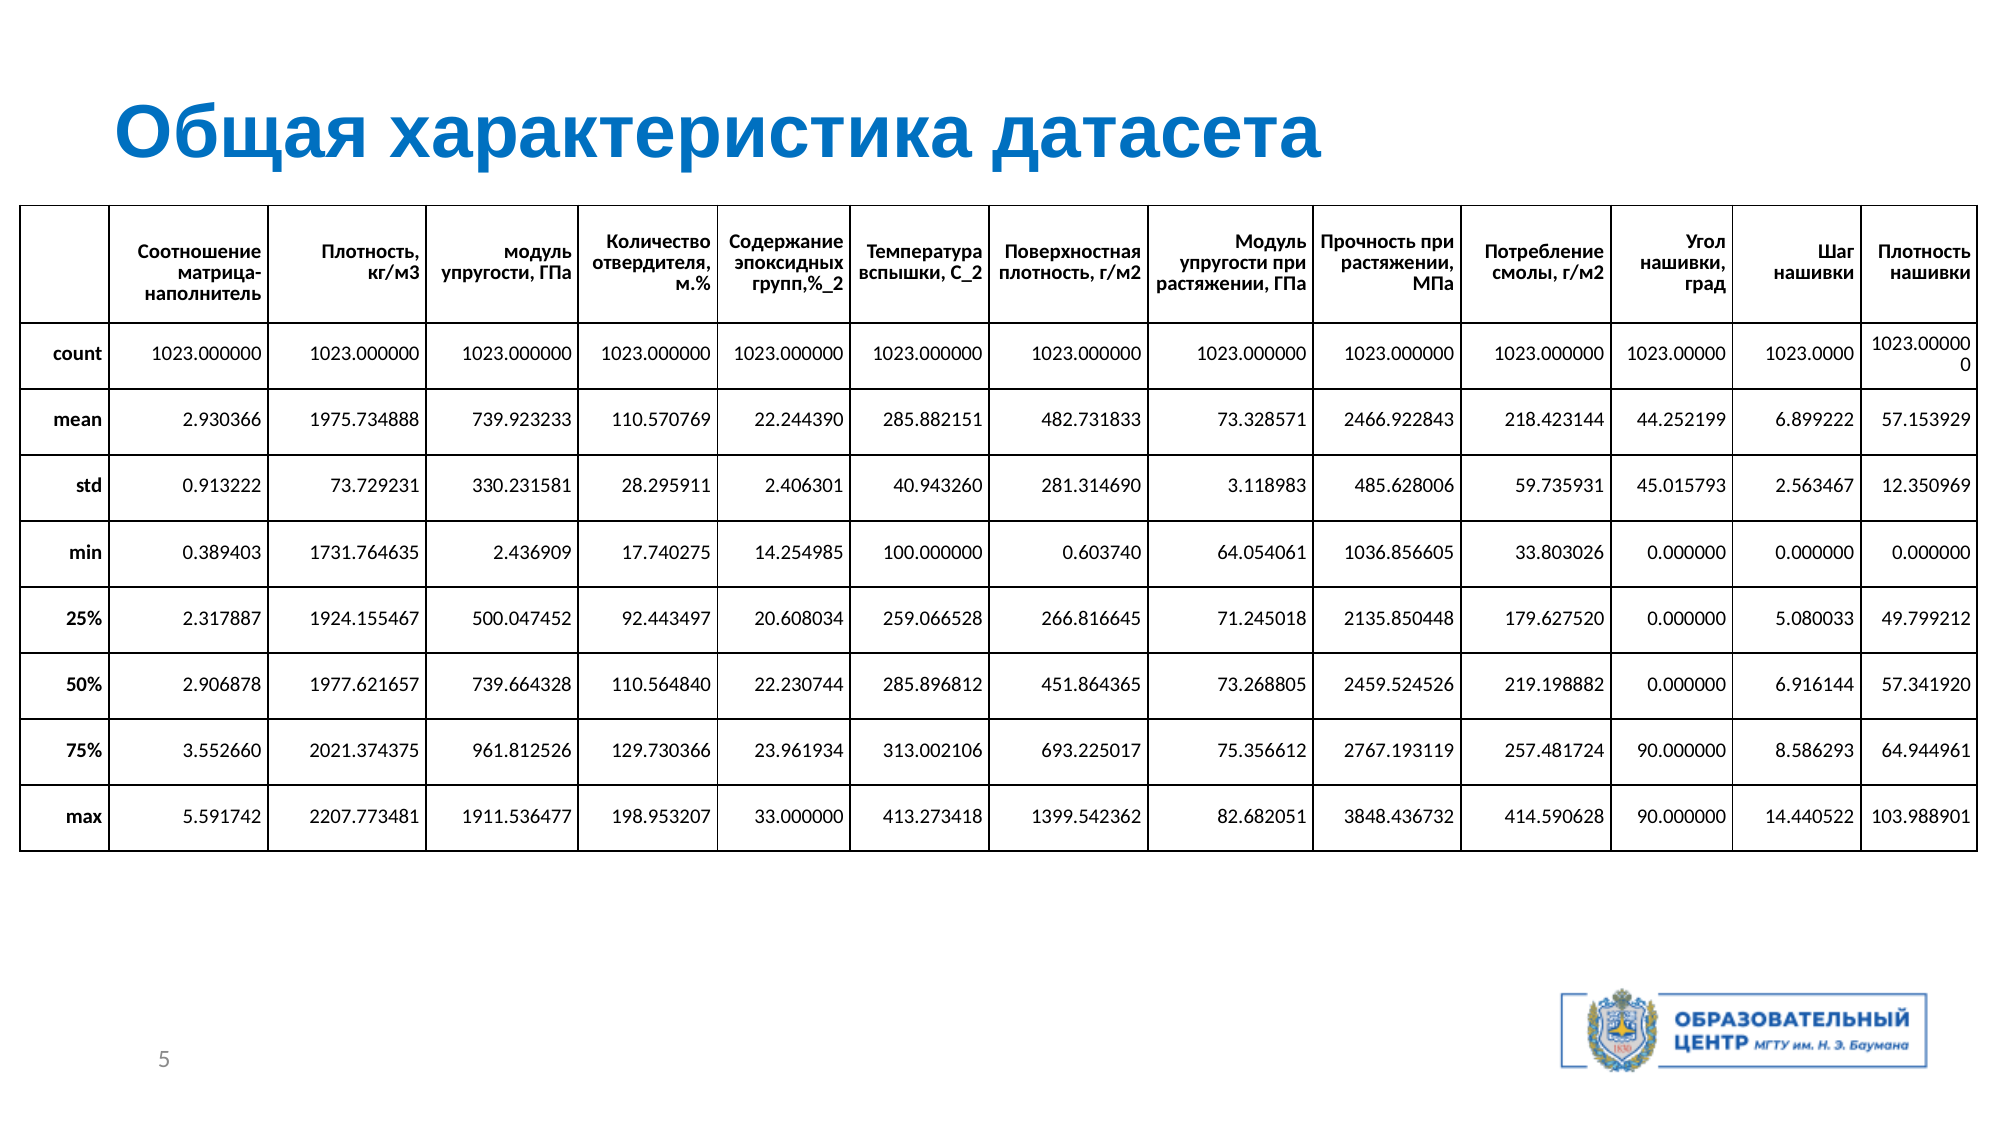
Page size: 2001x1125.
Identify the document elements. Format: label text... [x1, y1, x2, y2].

table_cell 14.440522 [1733, 786, 1860, 850]
table_header Соотношение матрица-наполнитель [110, 206, 267, 322]
table_cell 1023.000000 [1462, 324, 1610, 388]
table_cell 57.153929 [1862, 390, 1976, 454]
table_cell 485.628006 [1314, 456, 1460, 520]
table_cell 2.317887 [110, 588, 267, 652]
table_cell 2.930366 [110, 390, 267, 454]
table_header Количество отвердителя, м.% [579, 206, 717, 322]
table_cell 693.225017 [990, 720, 1147, 784]
table_cell 1399.542362 [990, 786, 1147, 850]
table_cell 59.735931 [1462, 456, 1610, 520]
table_cell 40.943260 [851, 456, 988, 520]
table_cell 2207.773481 [269, 786, 425, 850]
table_cell 1924.155467 [269, 588, 425, 652]
table_header Шаг нашивки [1733, 206, 1860, 322]
table_cell 20.608034 [718, 588, 849, 652]
table_cell 198.953207 [579, 786, 717, 850]
table_cell 73.729231 [269, 456, 425, 520]
table_cell 739.923233 [427, 390, 577, 454]
table_cell 110.564840 [579, 654, 717, 718]
table_header Плотность нашивки [1862, 206, 1976, 322]
table_cell 3.552660 [110, 720, 267, 784]
table_cell 23.961934 [718, 720, 849, 784]
table_cell std [21, 456, 108, 520]
table_header [21, 206, 108, 322]
table_cell 0.000000 [1612, 654, 1732, 718]
table_cell 1023.000000 [269, 324, 425, 388]
table_cell min [21, 522, 108, 586]
table_cell 218.423144 [1462, 390, 1610, 454]
table_cell 82.682051 [1149, 786, 1312, 850]
table_cell 49.799212 [1862, 588, 1976, 652]
table_cell 2135.850448 [1314, 588, 1460, 652]
table_cell 2021.374375 [269, 720, 425, 784]
table_cell 1023.000000 [1149, 324, 1312, 388]
table_cell 0.000000 [1612, 588, 1732, 652]
text_box Общая характеристика датасета [102, 77, 1397, 180]
table_cell 90.000000 [1612, 786, 1732, 850]
table_cell 92.443497 [579, 588, 717, 652]
table_cell 1731.764635 [269, 522, 425, 586]
table_cell 57.341920 [1862, 654, 1976, 718]
table_cell 1023.000000 [1314, 324, 1460, 388]
table_cell 28.295911 [579, 456, 717, 520]
table_header Содержание эпоксидных групп,%_2 [718, 206, 849, 322]
table_cell 12.350969 [1862, 456, 1976, 520]
table_header Температура вспышки, С_2 [851, 206, 988, 322]
table_cell 8.586293 [1733, 720, 1860, 784]
table_cell 73.268805 [1149, 654, 1312, 718]
table_cell 75.356612 [1149, 720, 1312, 784]
table_cell 3.118983 [1149, 456, 1312, 520]
table_cell 2767.193119 [1314, 720, 1460, 784]
table_cell 22.230744 [718, 654, 849, 718]
table_cell 1023.000000 [851, 324, 988, 388]
table_cell 17.740275 [579, 522, 717, 586]
table_cell 5.080033 [1733, 588, 1860, 652]
table_cell 64.944961 [1862, 720, 1976, 784]
table_cell 22.244390 [718, 390, 849, 454]
table_cell 14.254985 [718, 522, 849, 586]
table_cell 451.864365 [990, 654, 1147, 718]
table_cell 739.664328 [427, 654, 577, 718]
table_cell 285.896812 [851, 654, 988, 718]
table_cell 2459.524526 [1314, 654, 1460, 718]
table_cell 266.816645 [990, 588, 1147, 652]
table_cell 257.481724 [1462, 720, 1610, 784]
table_cell 45.015793 [1612, 456, 1732, 520]
table_cell 1023.000000 [718, 324, 849, 388]
table_cell 330.231581 [427, 456, 577, 520]
table_cell 2.436909 [427, 522, 577, 586]
table_cell 1023.000000 [1862, 324, 1976, 388]
table_cell mean [21, 390, 108, 454]
table_cell 179.627520 [1462, 588, 1610, 652]
table_cell 0.603740 [990, 522, 1147, 586]
table_cell 0.000000 [1733, 522, 1860, 586]
table_cell max [21, 786, 108, 850]
table_cell 73.328571 [1149, 390, 1312, 454]
table_cell count [21, 324, 108, 388]
table_header модуль упругости, ГПа [427, 206, 577, 322]
table_cell 961.812526 [427, 720, 577, 784]
table_cell 0.389403 [110, 522, 267, 586]
table_header Поверхностная плотность, г/м2 [990, 206, 1147, 322]
table_cell 44.252199 [1612, 390, 1732, 454]
table_cell 110.570769 [579, 390, 717, 454]
table_cell 103.988901 [1862, 786, 1976, 850]
table_cell 5.591742 [110, 786, 267, 850]
table_cell 100.000000 [851, 522, 988, 586]
table_cell 1023.0000 [1733, 324, 1860, 388]
table_header Плотность, кг/м3 [269, 206, 425, 322]
table_cell 2.906878 [110, 654, 267, 718]
table_cell 1023.000000 [990, 324, 1147, 388]
table_cell 482.731833 [990, 390, 1147, 454]
table_header Потребление смолы, г/м2 [1462, 206, 1610, 322]
table_cell 219.198882 [1462, 654, 1610, 718]
table_header Угол нашивки, град [1612, 206, 1732, 322]
table_cell 25% [21, 588, 108, 652]
table_cell 259.066528 [851, 588, 988, 652]
table_cell 0.000000 [1612, 522, 1732, 586]
table_cell 1023.00000 [1612, 324, 1732, 388]
table_cell 281.314690 [990, 456, 1147, 520]
table_cell 1023.000000 [427, 324, 577, 388]
table_cell 1023.000000 [579, 324, 717, 388]
table_cell 1023.000000 [110, 324, 267, 388]
table_cell 64.054061 [1149, 522, 1312, 586]
table_cell 1975.734888 [269, 390, 425, 454]
table_cell 2466.922843 [1314, 390, 1460, 454]
table_cell 33.803026 [1462, 522, 1610, 586]
table_cell 1911.536477 [427, 786, 577, 850]
table_cell 313.002106 [851, 720, 988, 784]
table_cell 6.916144 [1733, 654, 1860, 718]
picture [1530, 965, 1978, 1088]
table_cell 2.406301 [718, 456, 849, 520]
table_cell 71.245018 [1149, 588, 1312, 652]
table_cell 6.899222 [1733, 390, 1860, 454]
table_cell 413.273418 [851, 786, 988, 850]
table_cell 414.590628 [1462, 786, 1610, 850]
table_cell 2.563467 [1733, 456, 1860, 520]
slide_number 5 [86, 1028, 186, 1088]
table_cell 50% [21, 654, 108, 718]
table_cell 75% [21, 720, 108, 784]
table_cell 3848.436732 [1314, 786, 1460, 850]
table_header Модуль упругости при растяжении, ГПа [1149, 206, 1312, 322]
table_cell 0.913222 [110, 456, 267, 520]
table_cell 33.000000 [718, 786, 849, 850]
table_cell 1036.856605 [1314, 522, 1460, 586]
table_cell 500.047452 [427, 588, 577, 652]
table_cell 129.730366 [579, 720, 717, 784]
table_cell 1977.621657 [269, 654, 425, 718]
table_header Прочность при растяжении, МПа [1314, 206, 1460, 322]
table_cell 285.882151 [851, 390, 988, 454]
table_cell 90.000000 [1612, 720, 1732, 784]
table_cell 0.000000 [1862, 522, 1976, 586]
